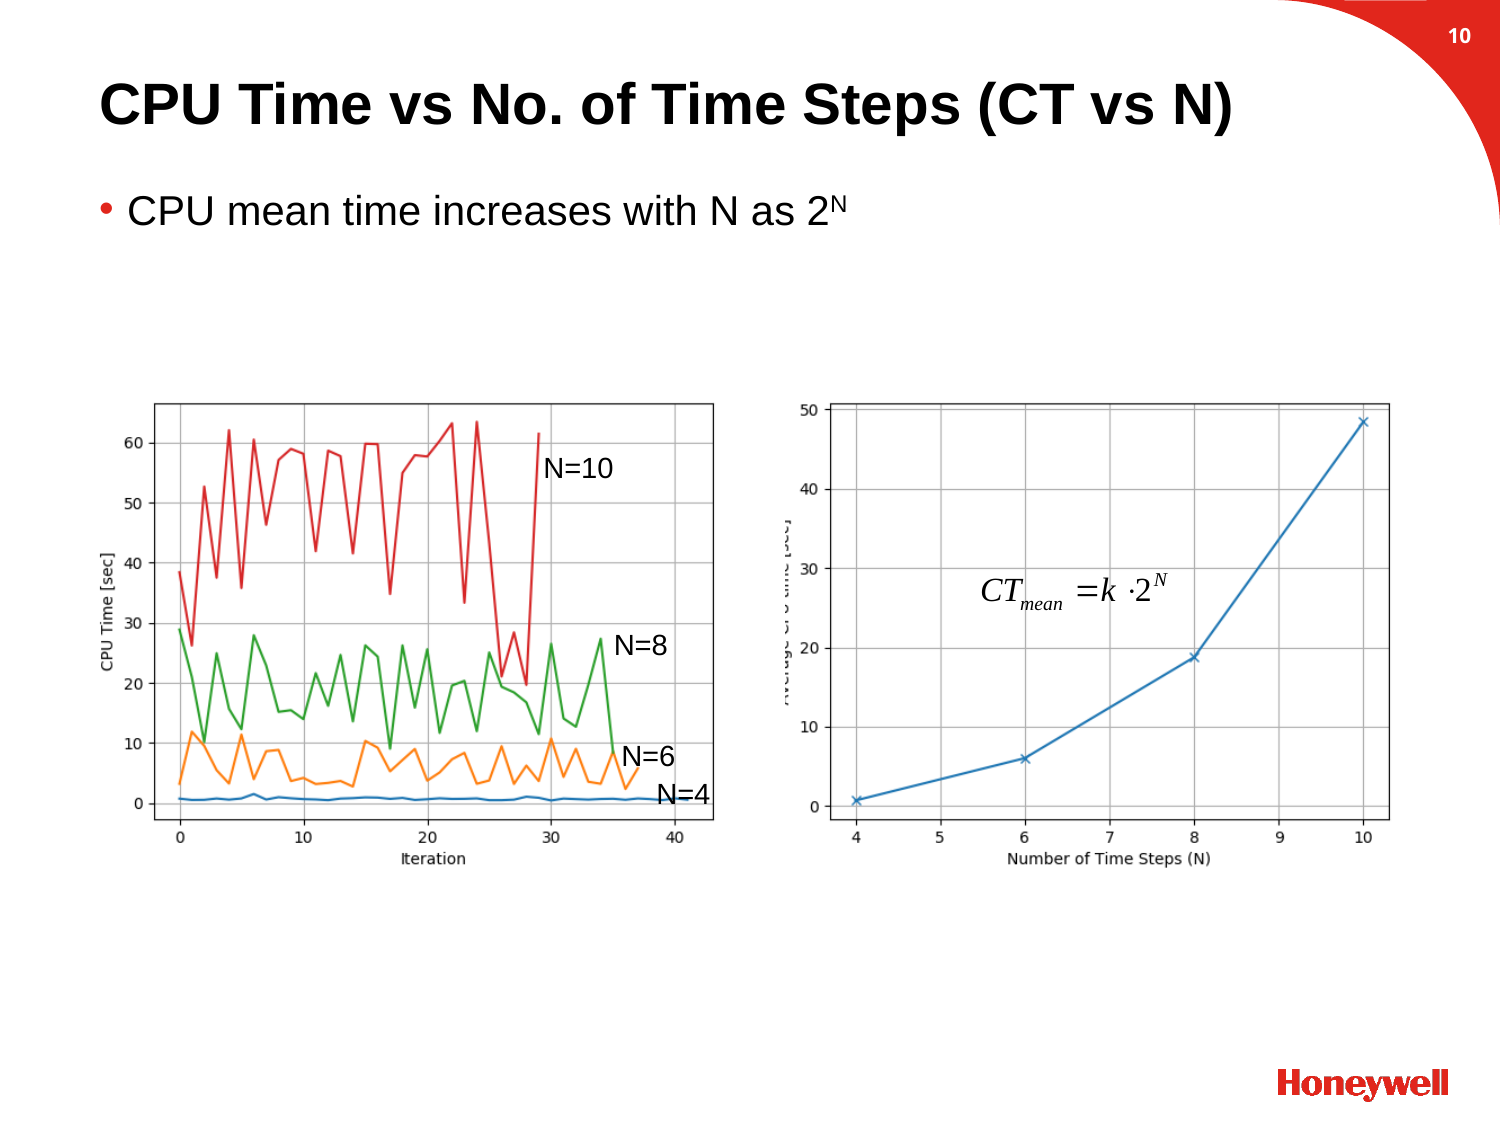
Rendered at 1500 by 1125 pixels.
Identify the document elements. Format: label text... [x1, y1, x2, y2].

picture [1278, 1069, 1448, 1102]
picture [785, 338, 1461, 879]
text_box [64, 338, 785, 879]
slide_number 9 [1432, 0, 1500, 79]
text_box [975, 565, 1177, 620]
title CPU Time vs No. of Time Steps (CT vs N) [84, 58, 1398, 141]
list CPU mean time increases with N as 2N [84, 176, 1368, 336]
